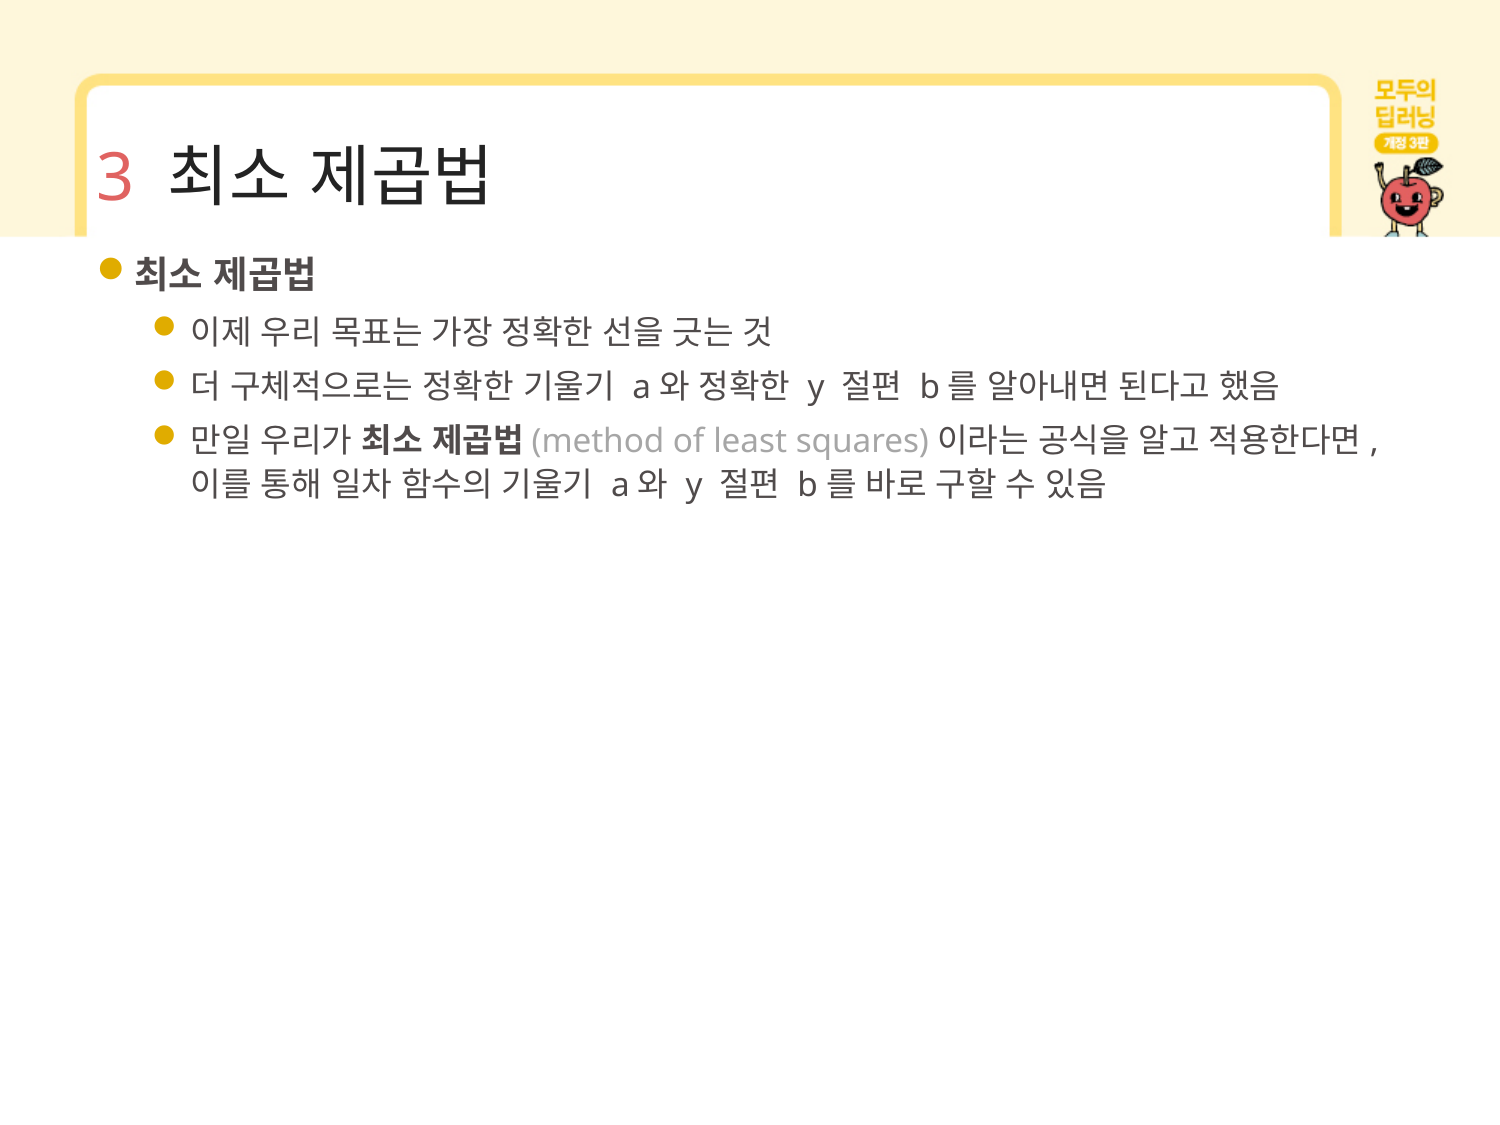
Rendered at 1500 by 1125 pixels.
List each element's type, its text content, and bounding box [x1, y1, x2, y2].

picture [0, 0, 1500, 1125]
title 3 최소 제곱법 [81, 90, 1412, 222]
list 최소 제곱법 이제 우리 목표는 가장 정확한 선을 긋는 것 더 구체적으로는 정확한 기울기 a와 정확한 y 절편 b를 알아내면 된다고 했음 만일 우리가 최소 제곱법(method of least squares)이라는 공식을 알고 적용한다면, 이를 통해 일차 함수의 기울기 a와 y 절편 b를 바로 구할 수 있음 [81, 239, 1412, 1054]
